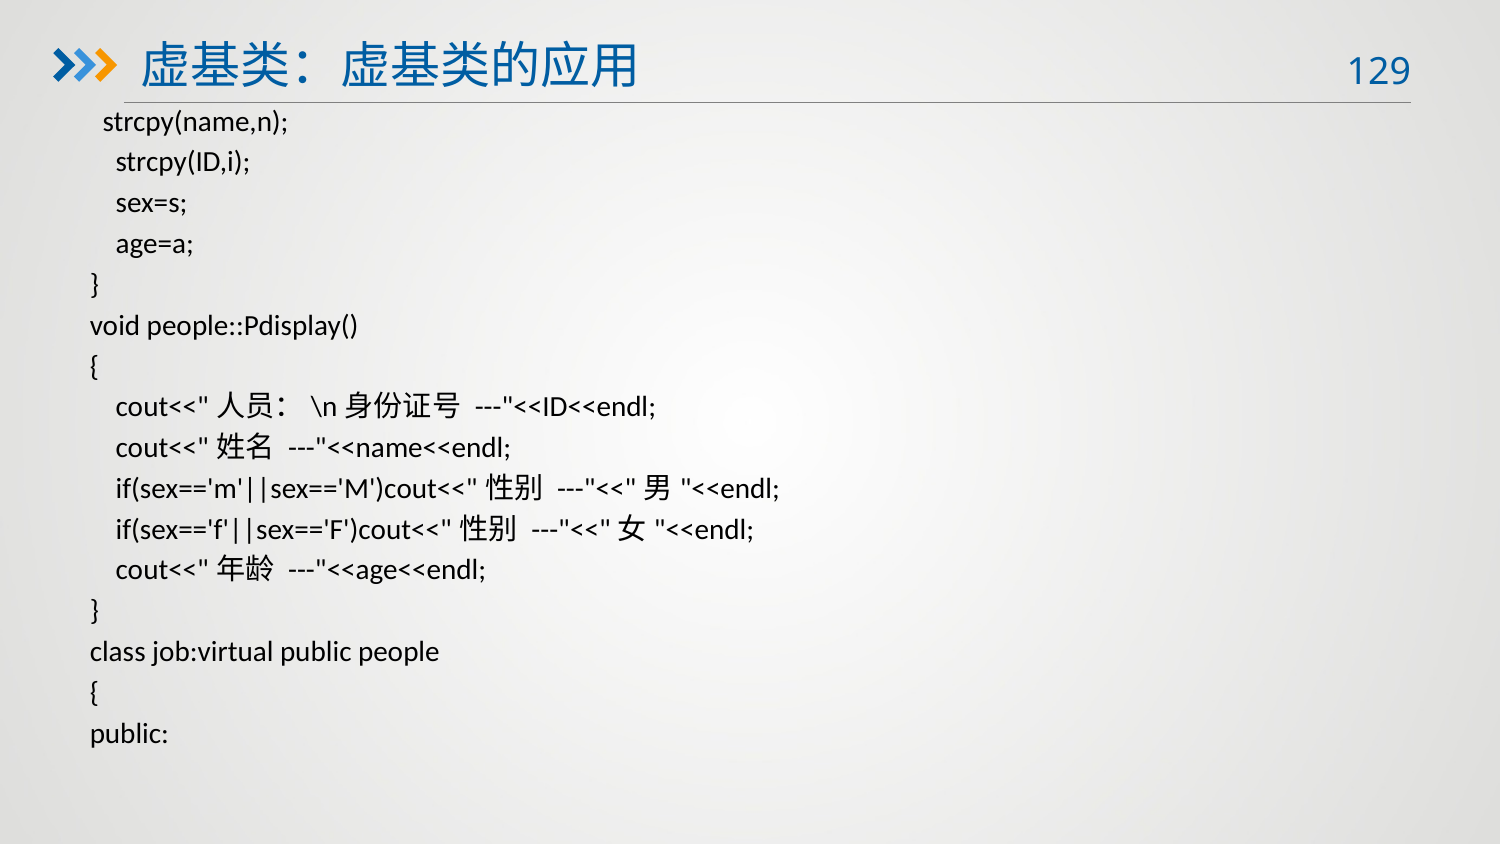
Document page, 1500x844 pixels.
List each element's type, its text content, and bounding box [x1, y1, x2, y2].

picture [0, 0, 1500, 844]
text_box 虚基类：虚基类的应用 [140, 32, 845, 94]
text_box strcpy(name,n); strcpy(ID,i); sex=s; age=a; } void people::Pdisplay() { cout<<"人员：\n身份证号 ---"<<ID<<endl; cout<<"姓名 ---"<<name<<endl; if(sex=='m'||sex=='M')cout<<"性别 ---"<<"男"<<endl; if(sex=='f'||sex=='F')cout<<"性别 ---"<<"女"<<endl; cout<<"年龄 ---"<<age<<endl; } class job:virtual public people { public: [74, 94, 1425, 800]
